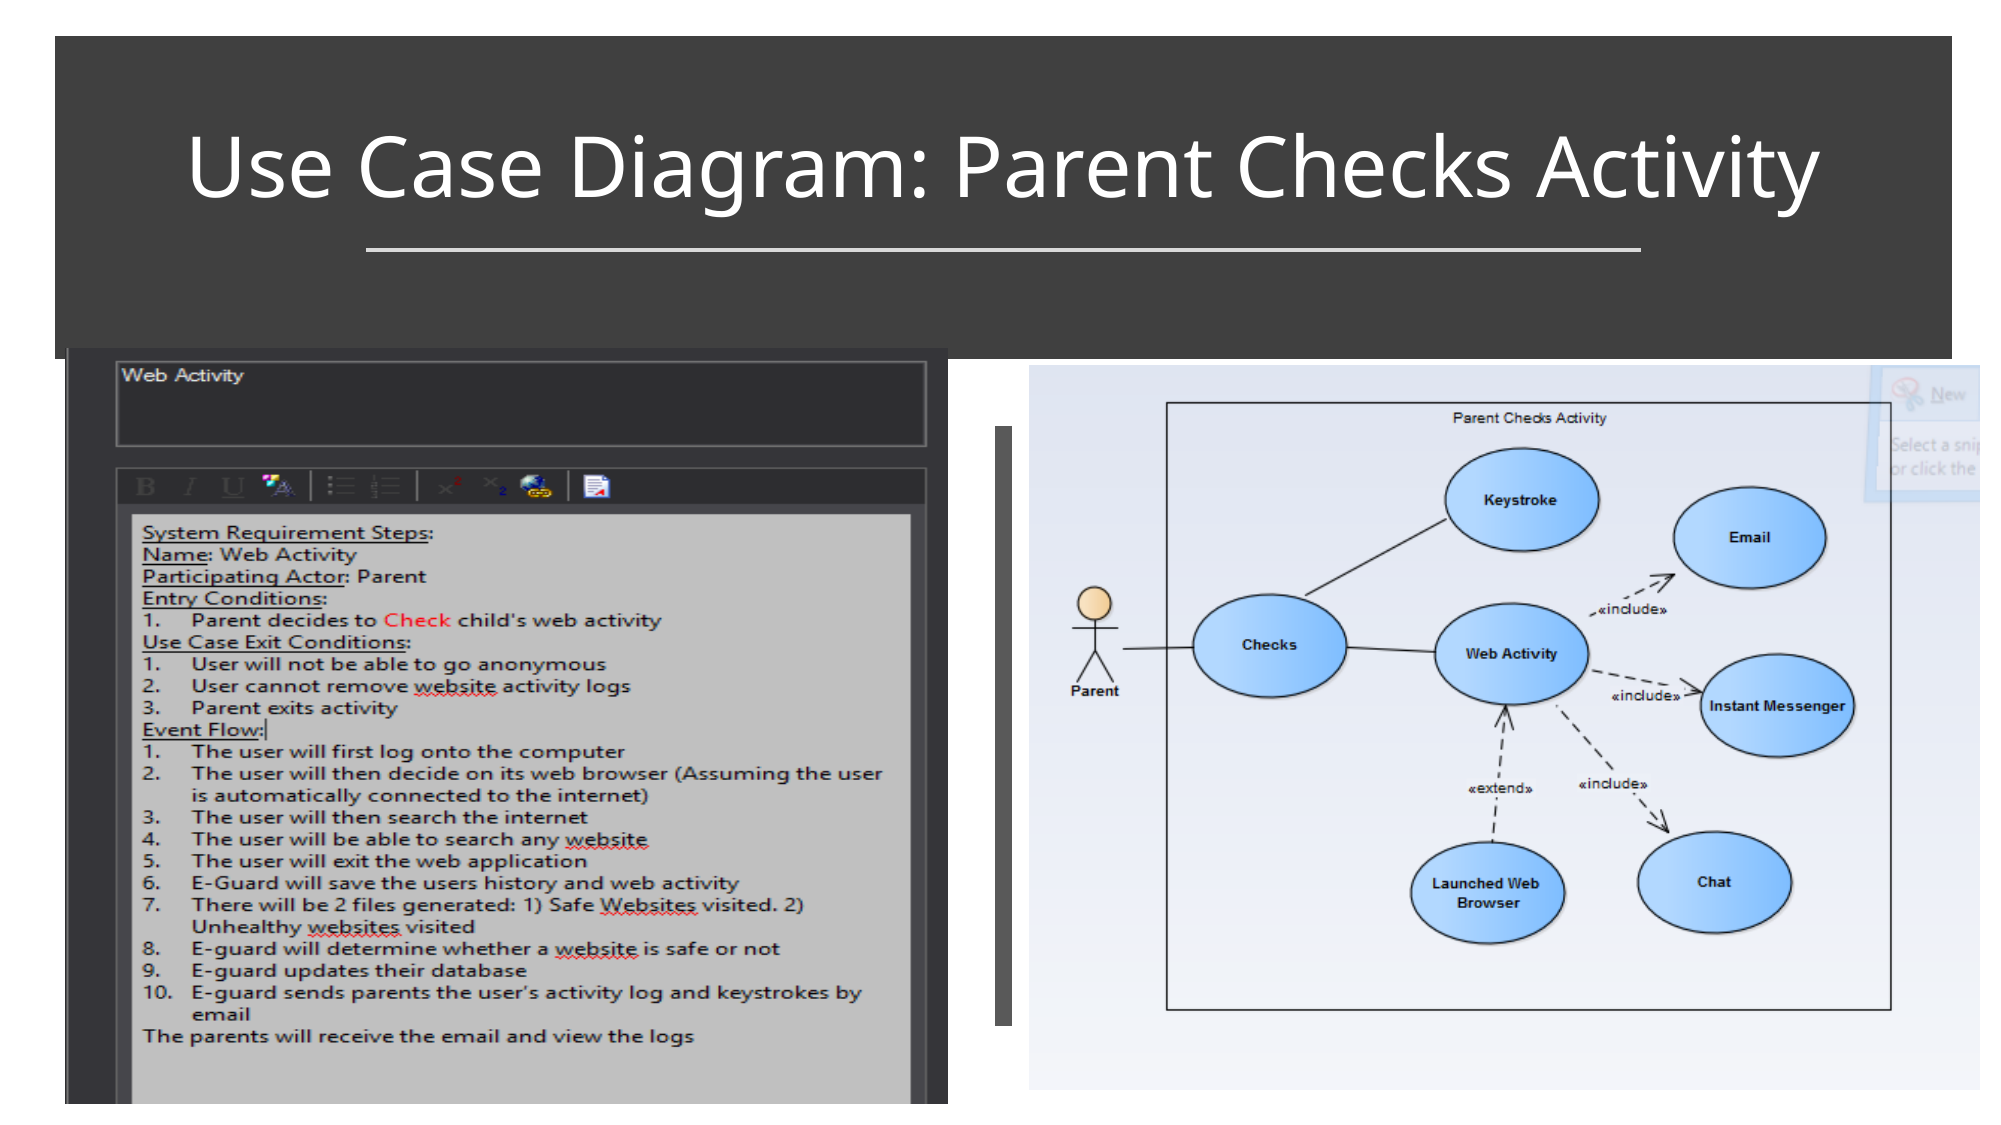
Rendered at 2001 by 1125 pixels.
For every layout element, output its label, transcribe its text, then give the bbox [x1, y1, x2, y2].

picture [65, 348, 948, 1104]
text_box [64, 45, 1942, 350]
title Use Case Diagram: Parent Checks Activity [89, 71, 1917, 224]
picture [1029, 365, 1980, 1090]
